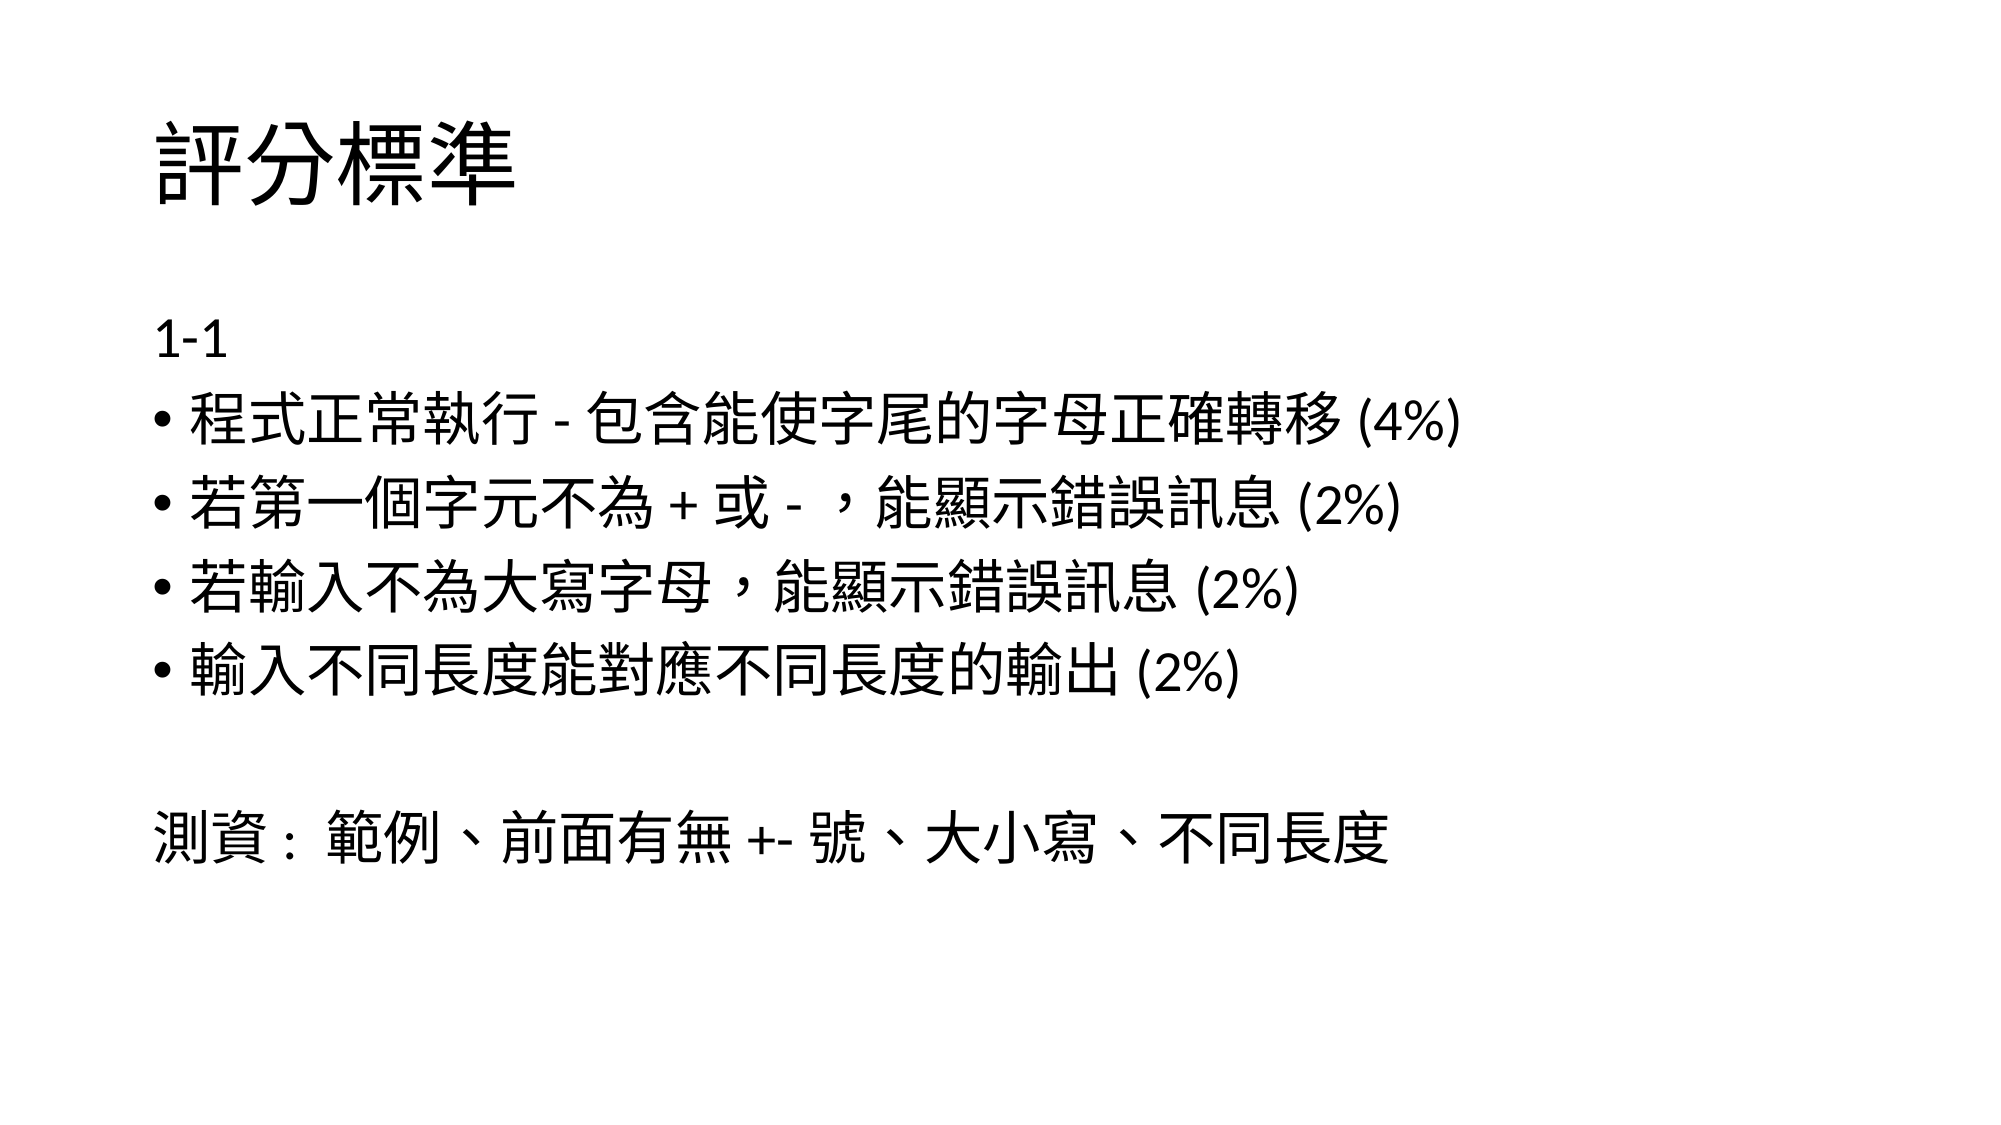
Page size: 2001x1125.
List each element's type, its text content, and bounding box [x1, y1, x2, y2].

list 1-1 程式正常執行-包含能使字尾的字母正確轉移(4%) 若第一個字元不為+或-，能顯示錯誤訊息(2%) 若輸入不為大寫字母，能顯示錯誤訊息(2%) 輸入不同長度能對應不同長度的輸出(2%) 測資: 範例、前面有無+-號、大小寫、不同長度 [137, 299, 1863, 1014]
title 評分標準 [137, 59, 1863, 278]
